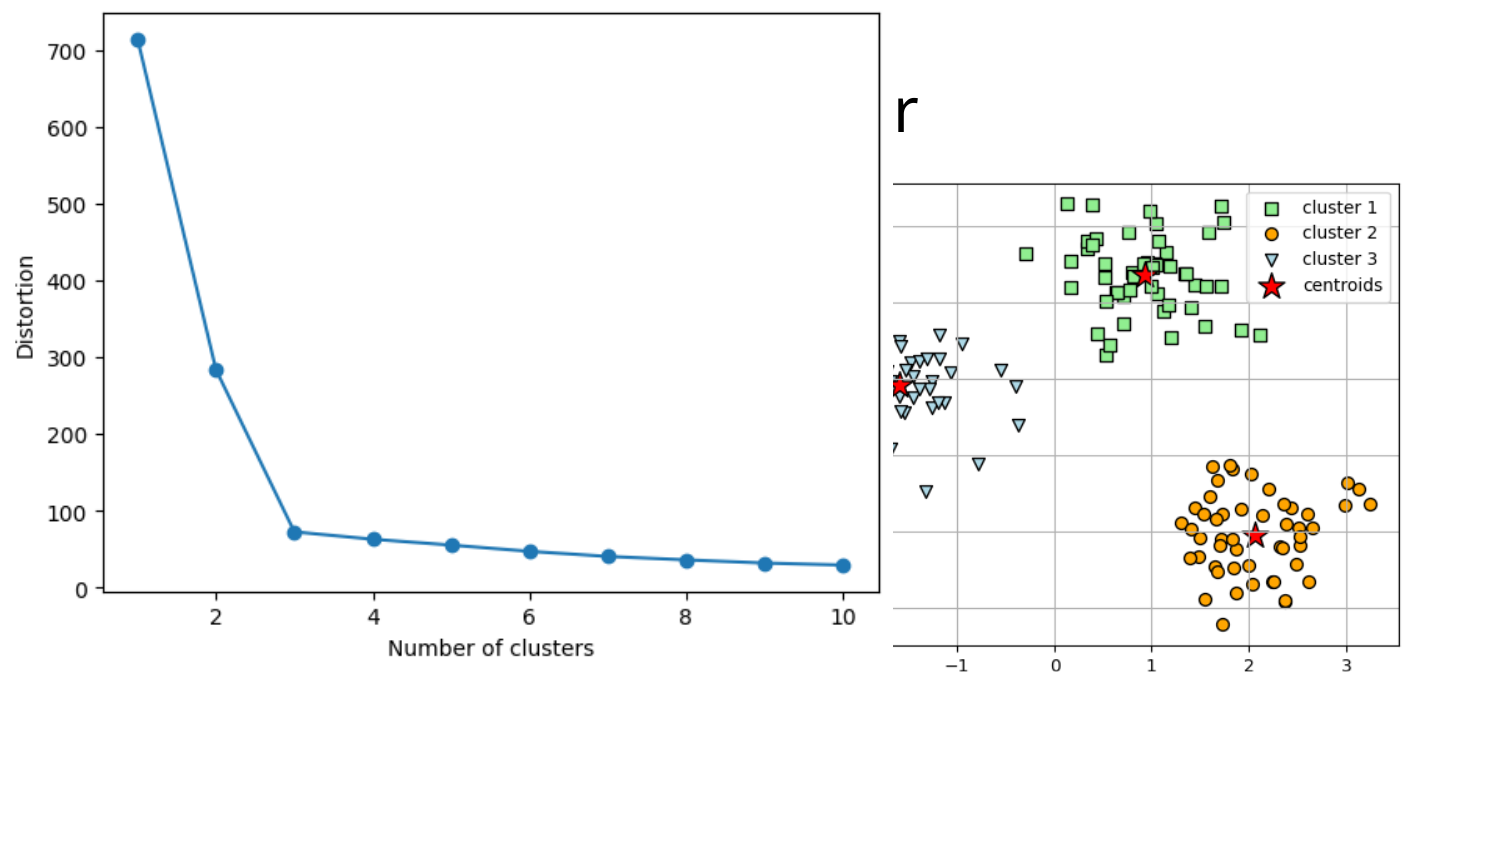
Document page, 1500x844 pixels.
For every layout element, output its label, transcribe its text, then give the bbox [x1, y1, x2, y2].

title Plot Cluster [898, 67, 1425, 147]
picture [0, 0, 1422, 676]
